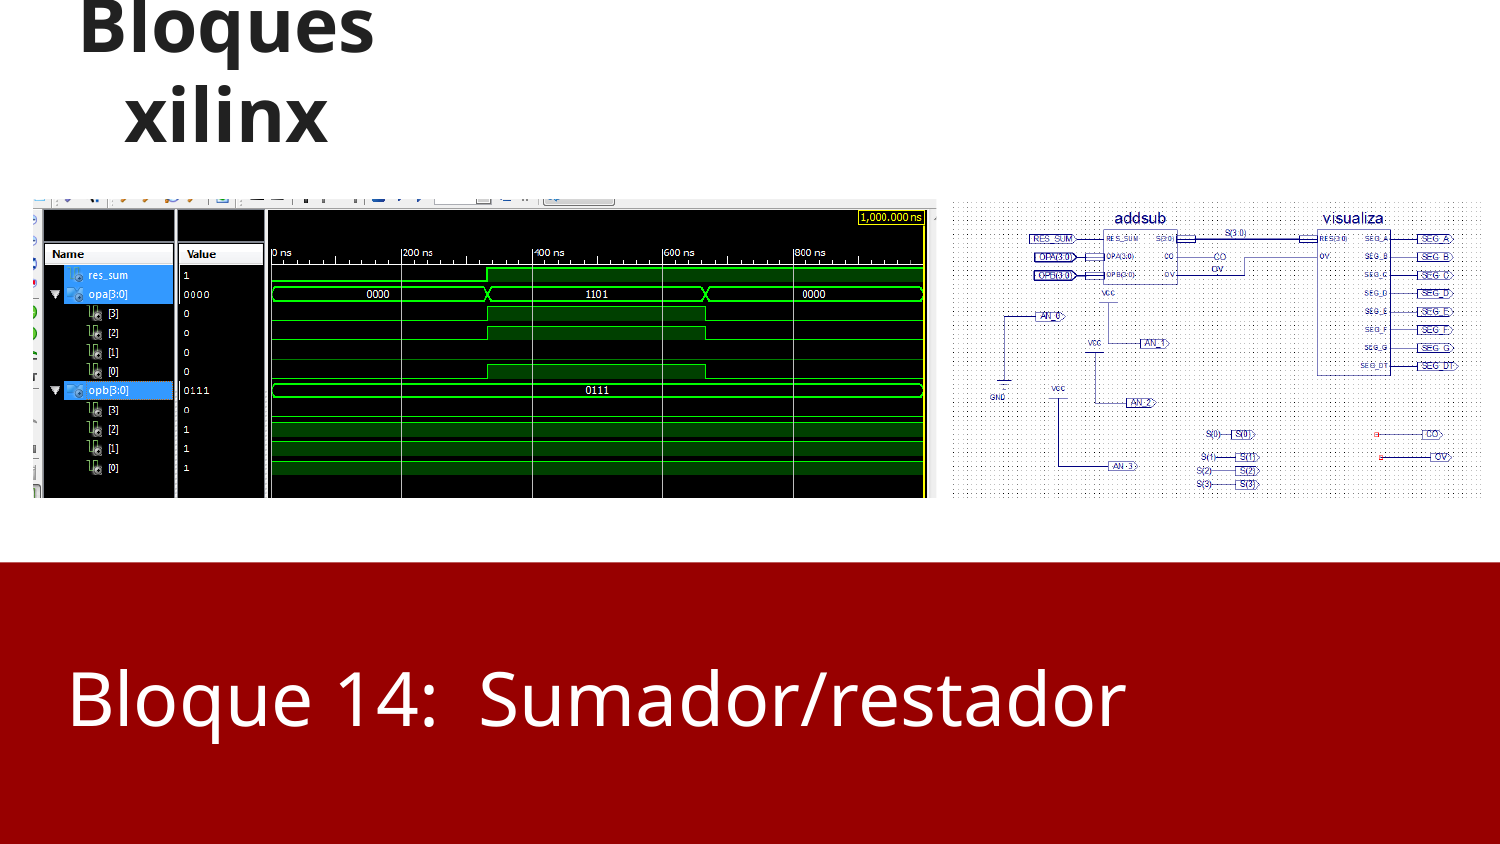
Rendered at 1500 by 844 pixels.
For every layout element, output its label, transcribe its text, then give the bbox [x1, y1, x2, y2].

picture [32, 198, 937, 498]
picture [952, 198, 1482, 498]
title Bloques xilinx [0, 0, 454, 135]
subtitle Bloque 14: Sumador/restador [51, 638, 1449, 755]
